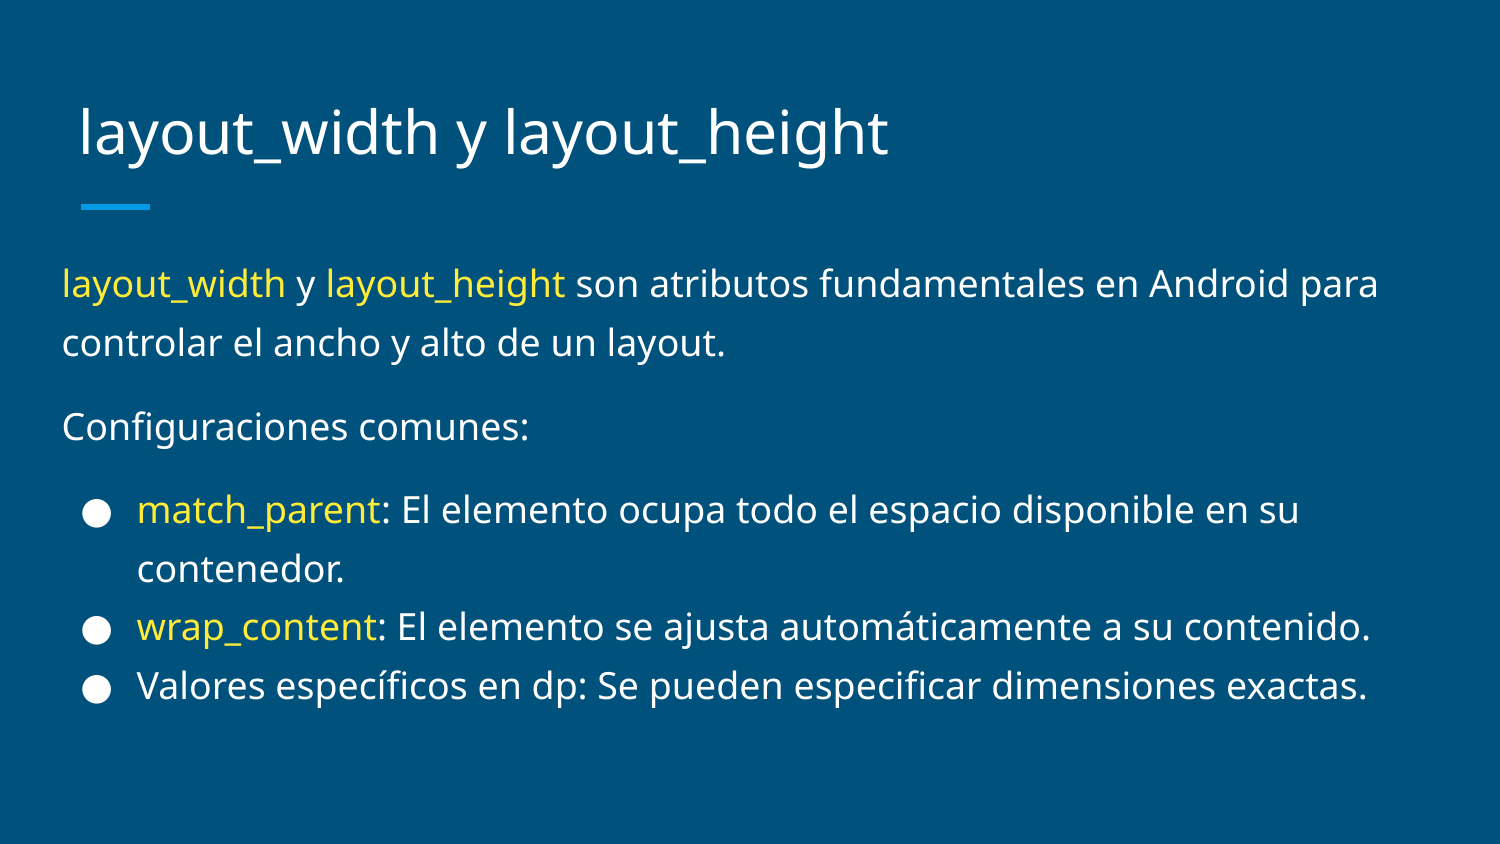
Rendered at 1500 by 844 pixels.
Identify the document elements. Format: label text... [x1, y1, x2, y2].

list layout_width y layout_height son atributos fundamentales en Android para controlar el ancho y alto de un layout. Configuraciones comunes: match_parent: El elemento ocupa todo el espacio disponible en su contenedor. wrap_content: El elemento se ajusta automáticamente a su contenido. Valores específicos en dp: Se pueden especificar dimensiones exactas. [46, 235, 1466, 788]
title layout_width y layout_height [63, 75, 1437, 188]
